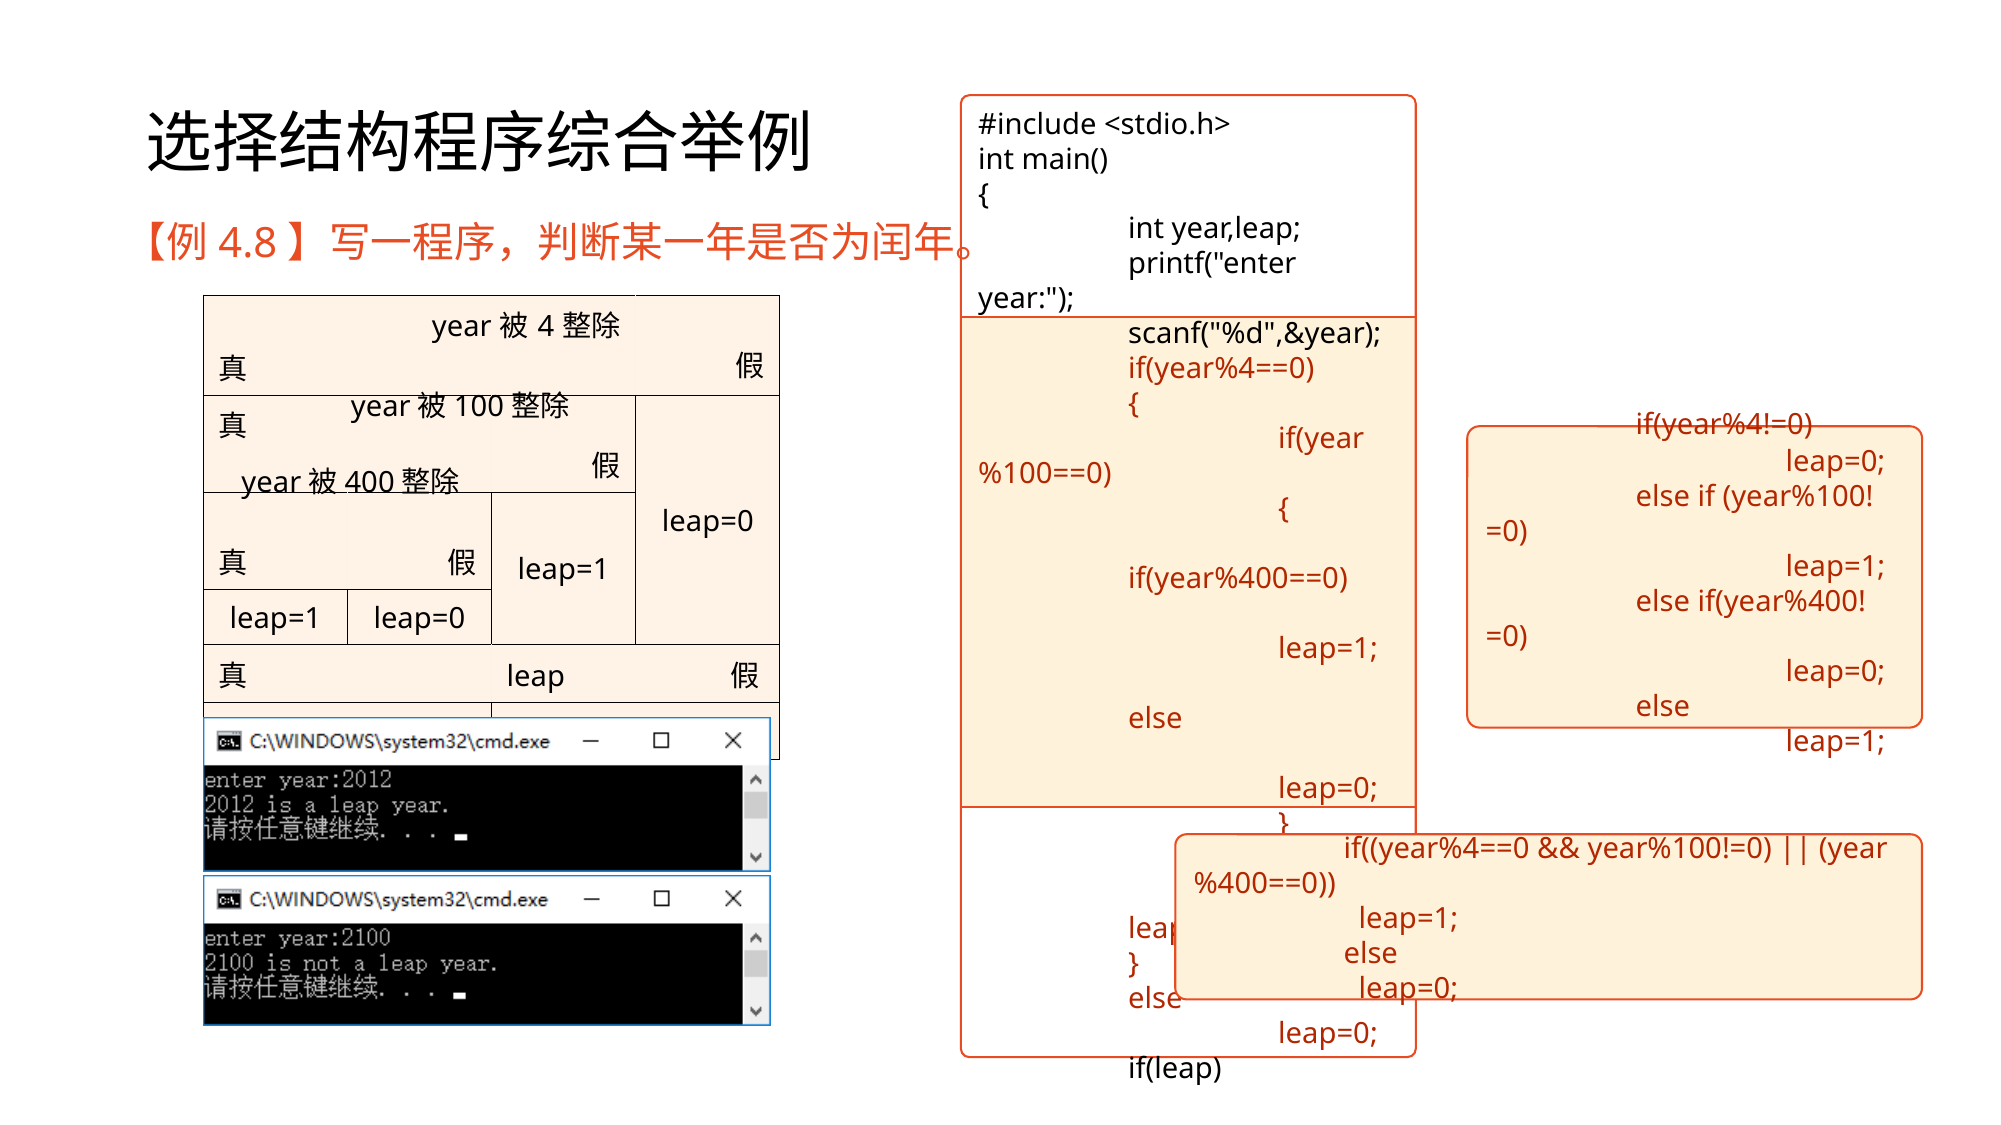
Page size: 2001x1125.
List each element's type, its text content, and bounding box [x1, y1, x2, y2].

table_cell leap=1 [492, 493, 635, 644]
table_cell leap 假 [492, 645, 779, 702]
text_box year被400整除 [226, 455, 475, 506]
text_box year被100整除 [336, 379, 585, 430]
table_header year被4整除 真 [204, 296, 635, 395]
table_cell leap=0 [348, 590, 491, 644]
text_box if(year%4!=0) leap=0; else if (year%100!=0) leap=1; else if(year%400!=0) leap=0; else leap=1; [1466, 425, 1924, 729]
table_cell 假 [348, 493, 491, 589]
table_cell leap=0 [636, 396, 779, 644]
table_cell 真 [204, 645, 491, 702]
list 【例4.8】写一程序，判断某一年是否为闰年。 [109, 198, 959, 270]
table_header 假 [636, 296, 779, 395]
picture [203, 717, 771, 872]
text_box #include <stdio.h> int main() { int year,leap; printf("enter year:"); scanf("%d",&year); if(year%4==0) { if(year%100==0) { if(year%400==0) leap=1; else leap=0; } else leap=1; } else leap=0; if(leap) printf("%d is ",year); else printf("%d is not ",year); printf("a leap year.\n"); return 0; } [959, 94, 1417, 1059]
table_cell 真 [204, 396, 491, 492]
table_cell leap=1 [204, 590, 347, 644]
table_cell 输出“非闰年” [492, 703, 779, 759]
text_box if((year%4==0 && year%100!=0) || (year%400==0)) leap=1; else leap=0; [1174, 833, 1924, 1001]
table_cell 输出“闰年” [204, 703, 491, 717]
table_cell 真 [204, 493, 347, 589]
title 选择结构程序综合举例 [130, 35, 1896, 254]
picture [203, 875, 771, 1026]
table_cell 假 [492, 396, 635, 492]
